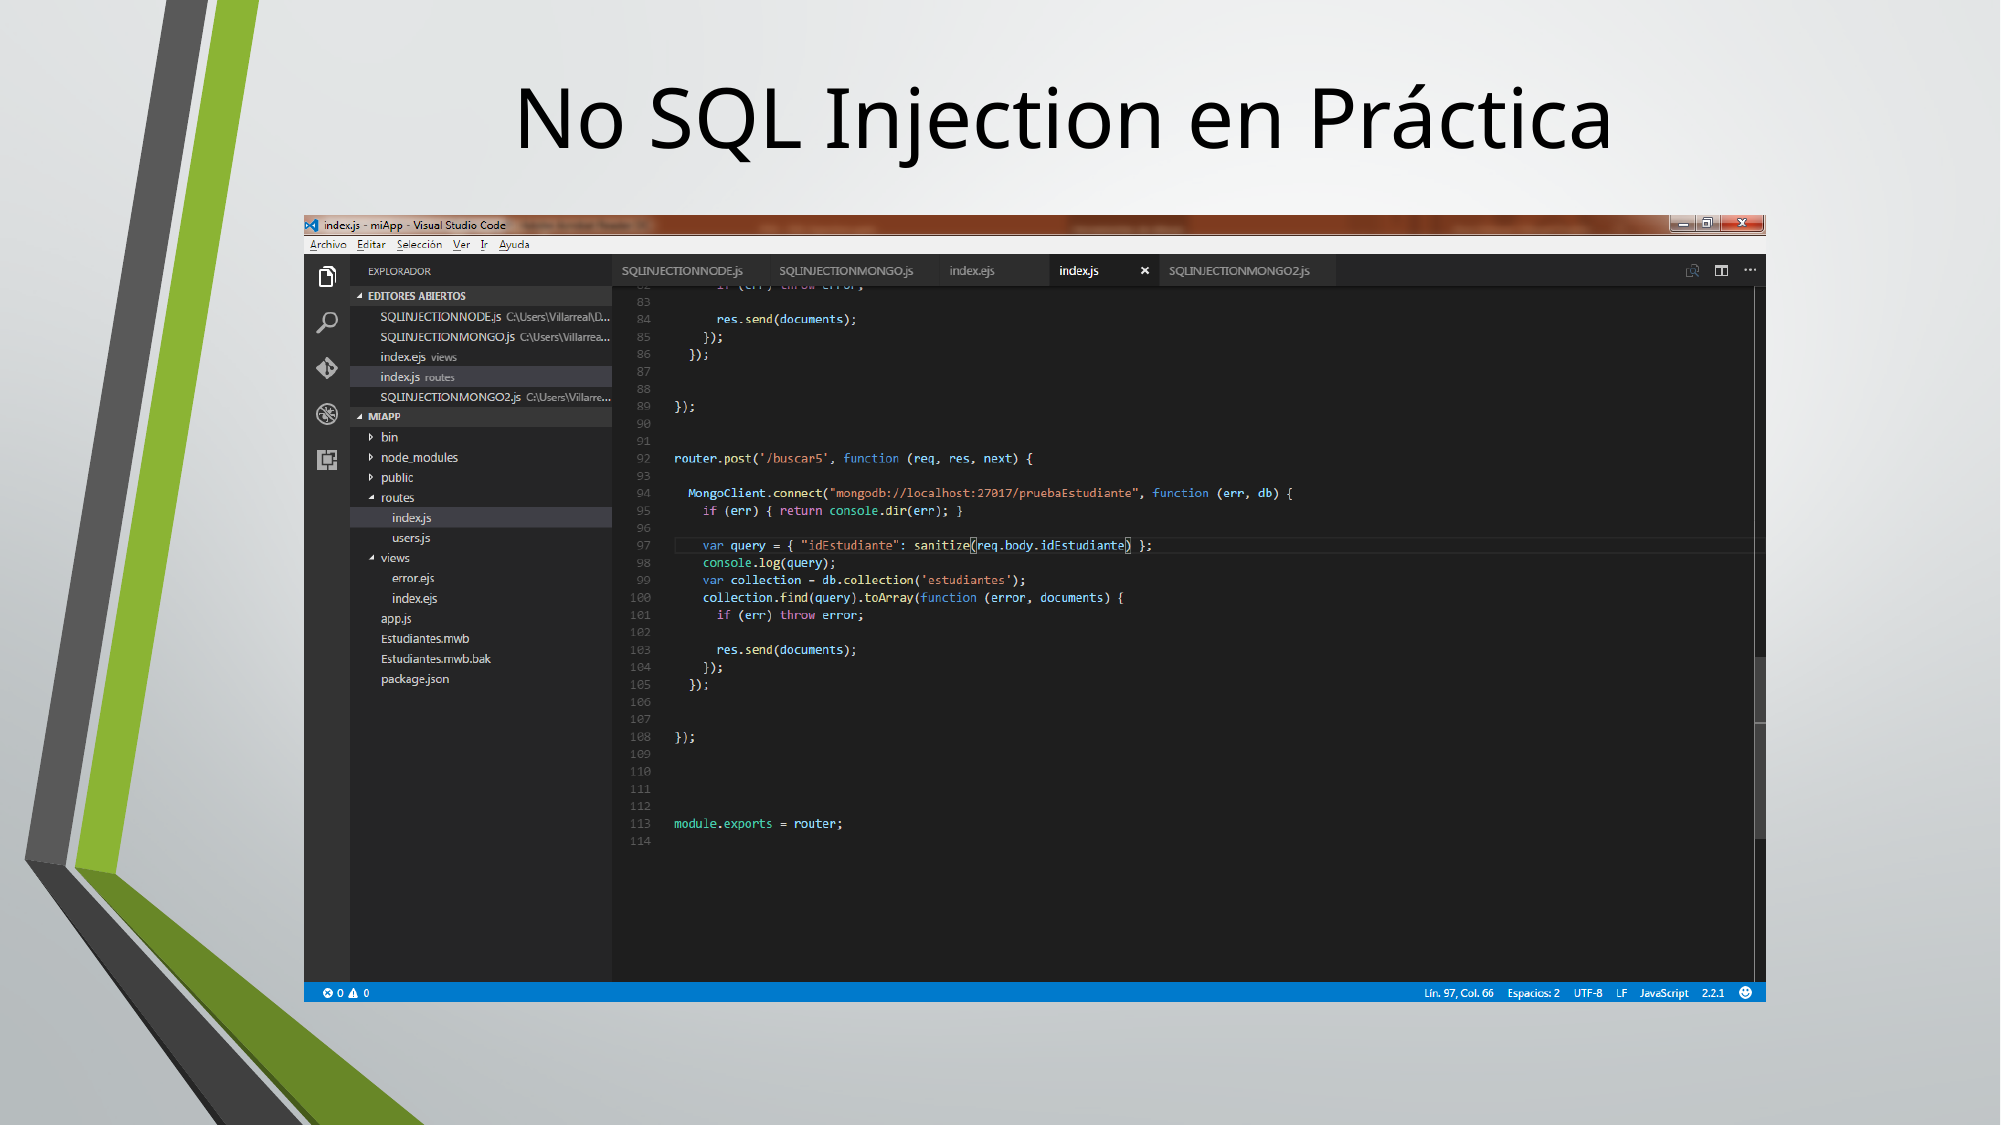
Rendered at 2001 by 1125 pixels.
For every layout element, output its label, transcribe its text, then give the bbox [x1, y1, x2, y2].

title No SQL Injection en Práctica [243, 50, 1887, 182]
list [303, 215, 1766, 1002]
